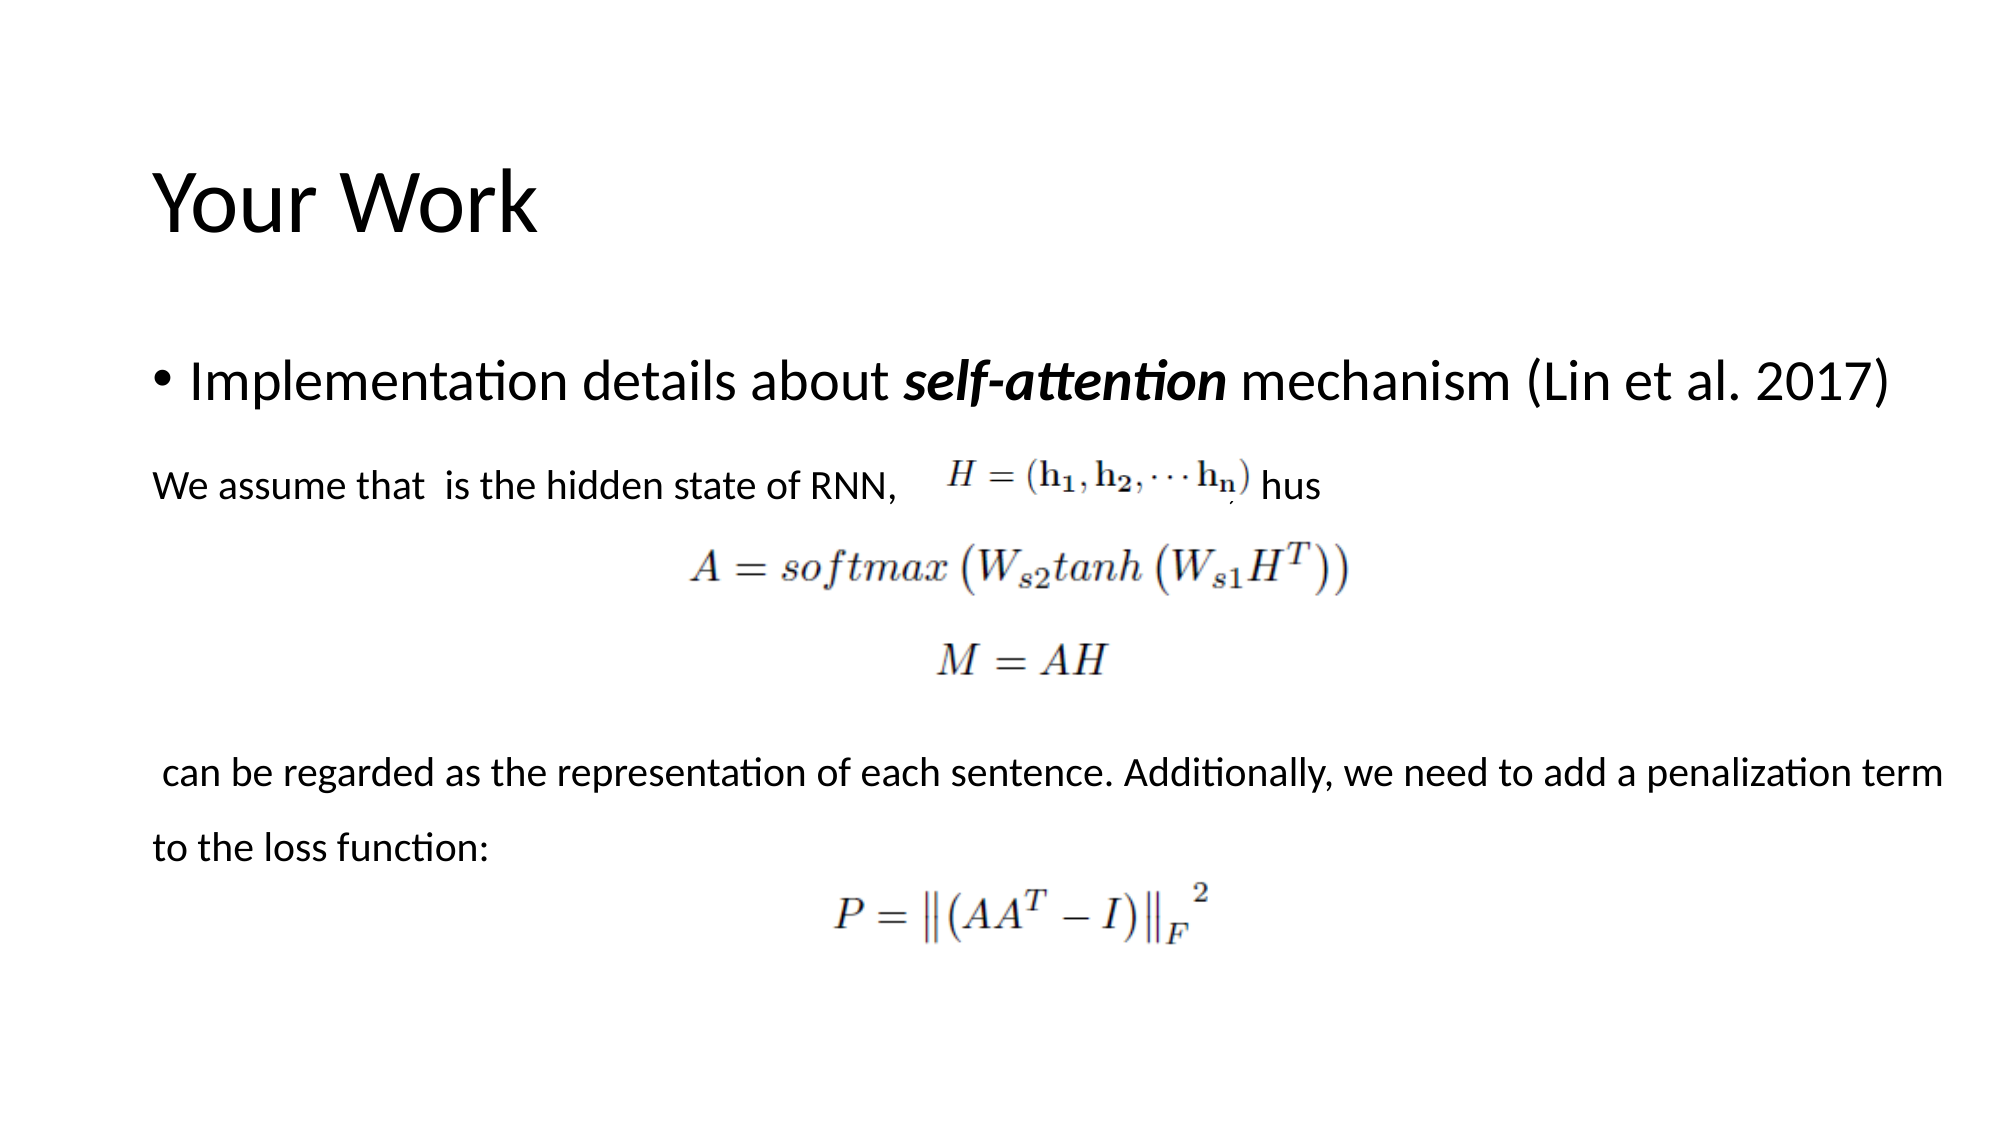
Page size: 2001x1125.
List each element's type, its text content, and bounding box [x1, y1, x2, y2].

title Your Work [137, 59, 1863, 278]
picture [828, 872, 1215, 955]
picture [921, 633, 1122, 686]
picture [937, 447, 1262, 501]
picture [685, 535, 1359, 607]
